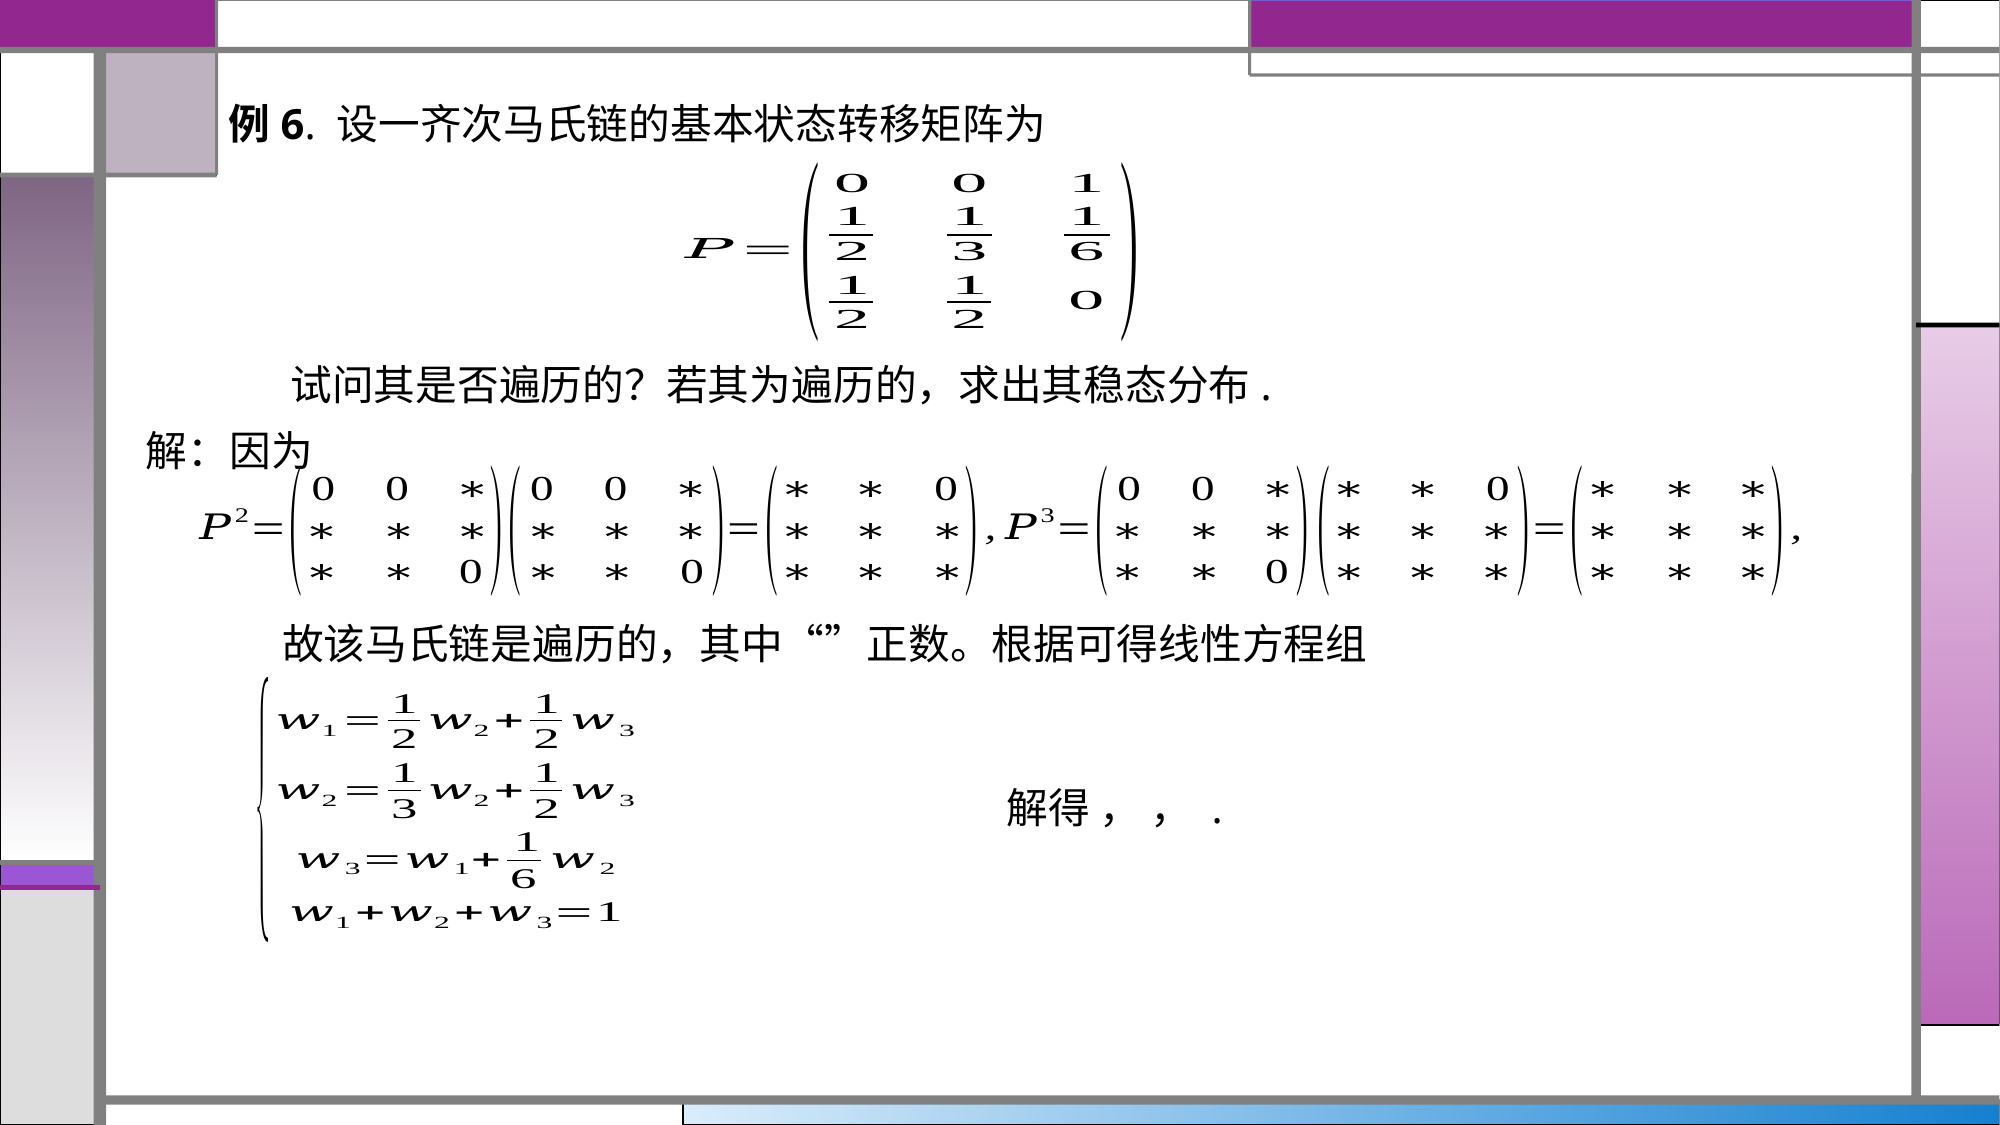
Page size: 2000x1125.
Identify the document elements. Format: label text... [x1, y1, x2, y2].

text_box 例6. 设一齐次马氏链的基本状态转移矩阵为 [206, 90, 1069, 156]
text_box 解：因为 [111, 417, 348, 482]
